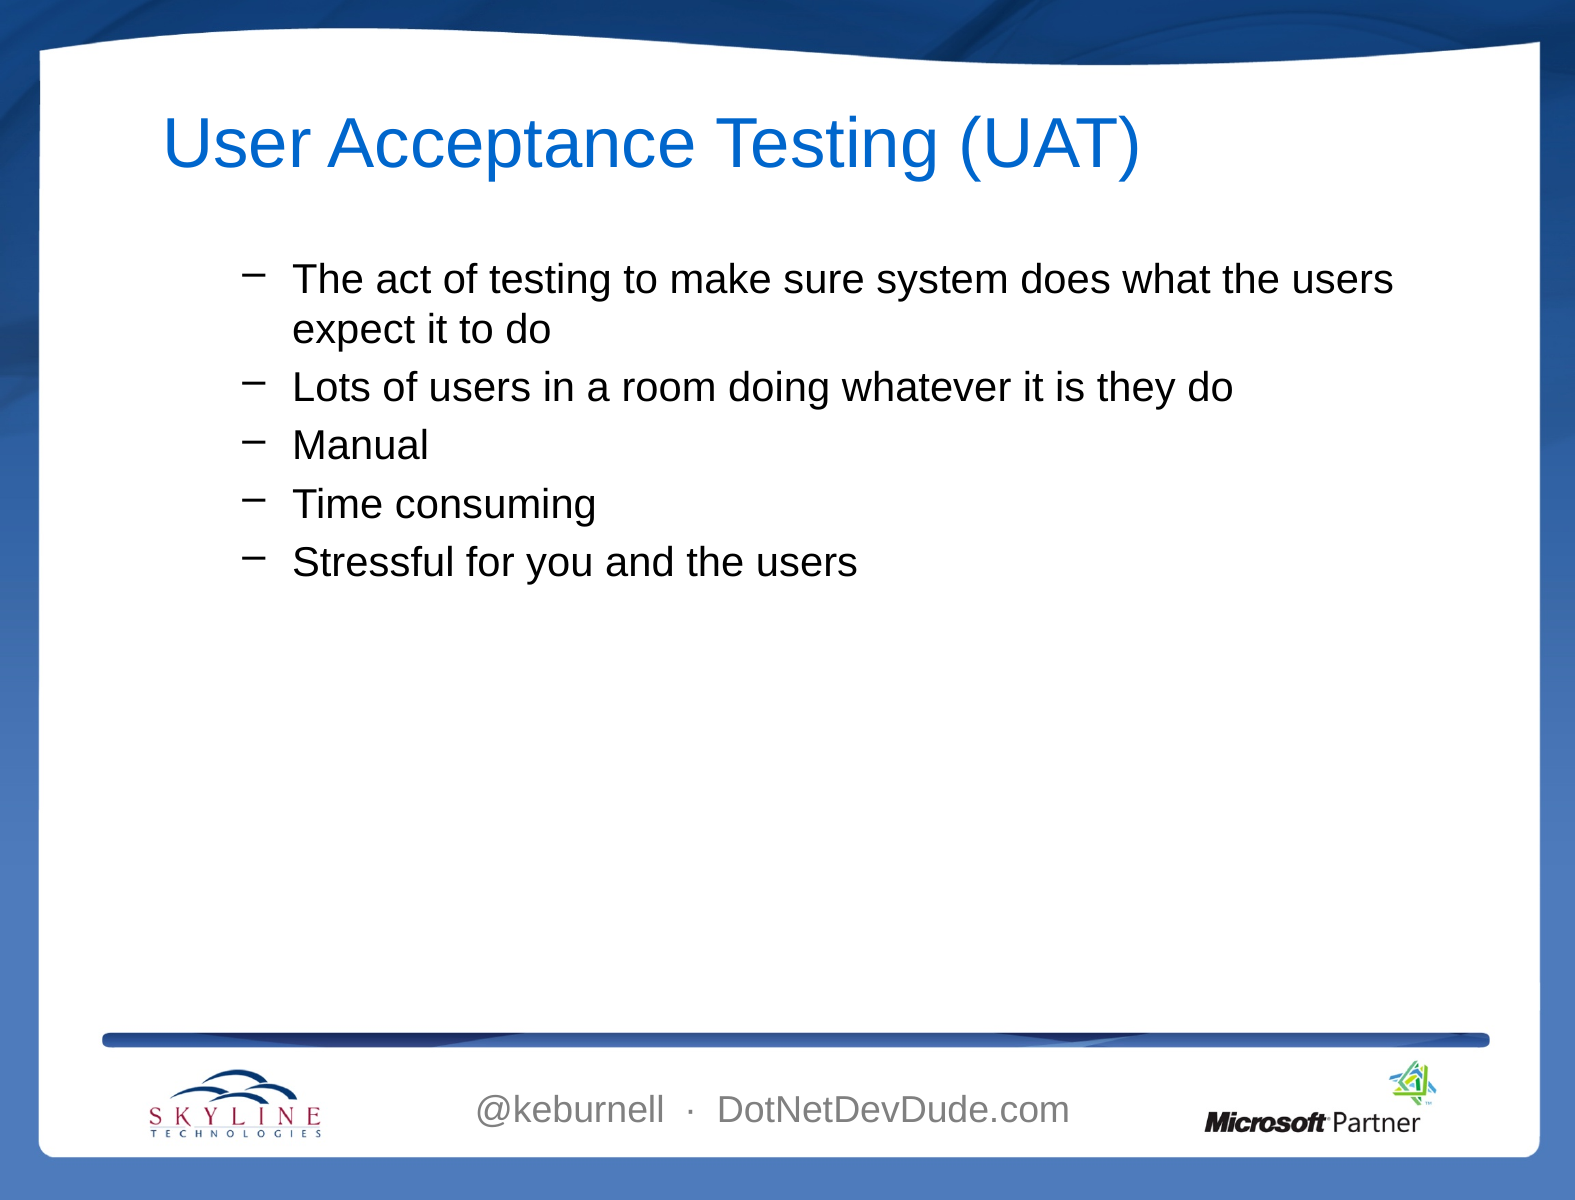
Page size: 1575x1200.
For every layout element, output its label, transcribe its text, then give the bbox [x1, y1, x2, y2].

title User Acceptance Testing (UAT) [146, 62, 1356, 218]
text_box @keburnell ∙ DotNetDevDude.com [399, 1077, 1146, 1138]
text_box The act of testing to make sure system does what the users expect it to do Lots of users in a room doing whatever it is they do Manual Time consuming Stressful for you and the users [147, 243, 1468, 1026]
picture [0, 0, 1575, 1200]
